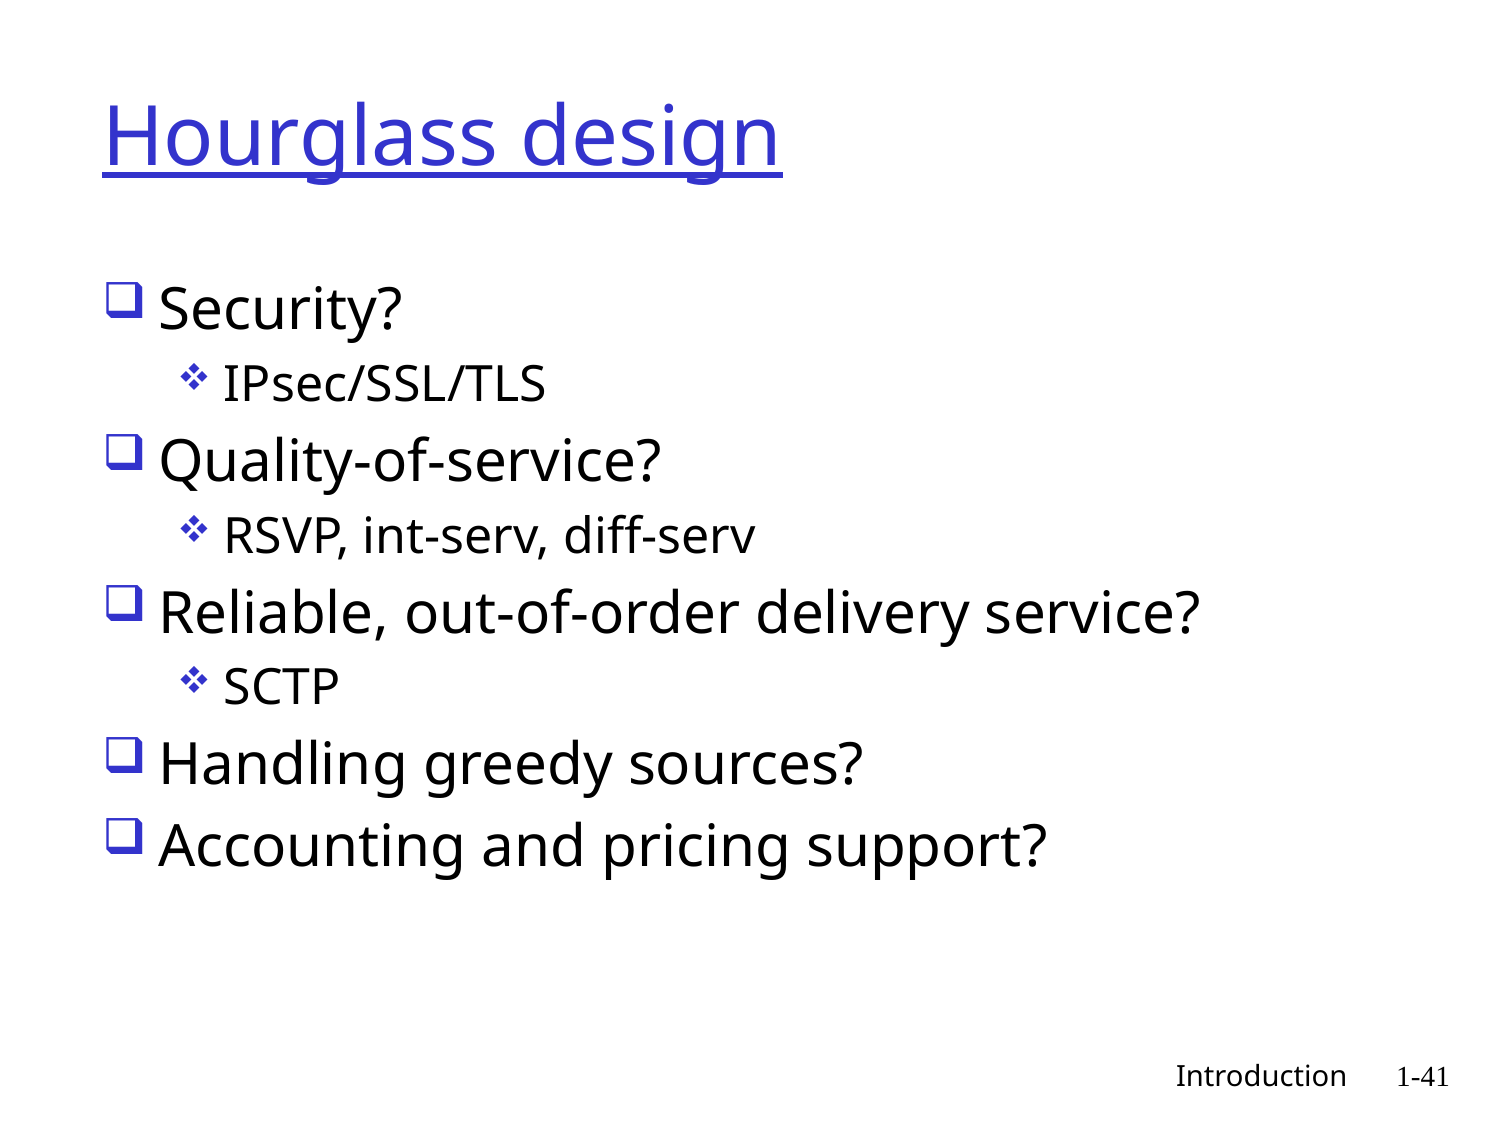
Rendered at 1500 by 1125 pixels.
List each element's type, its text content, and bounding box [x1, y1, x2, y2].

title Hourglass design [87, 37, 1363, 226]
slide_number 1-41 [1362, 1049, 1466, 1125]
footer Introduction [887, 1049, 1362, 1125]
list Security? IPsec/SSL/TLS Quality-of-service? RSVP, int-serv, diff-serv Reliable, out-of-order delivery service? SCTP Handling greedy sources? Accounting and pricing support? [87, 262, 1363, 1026]
